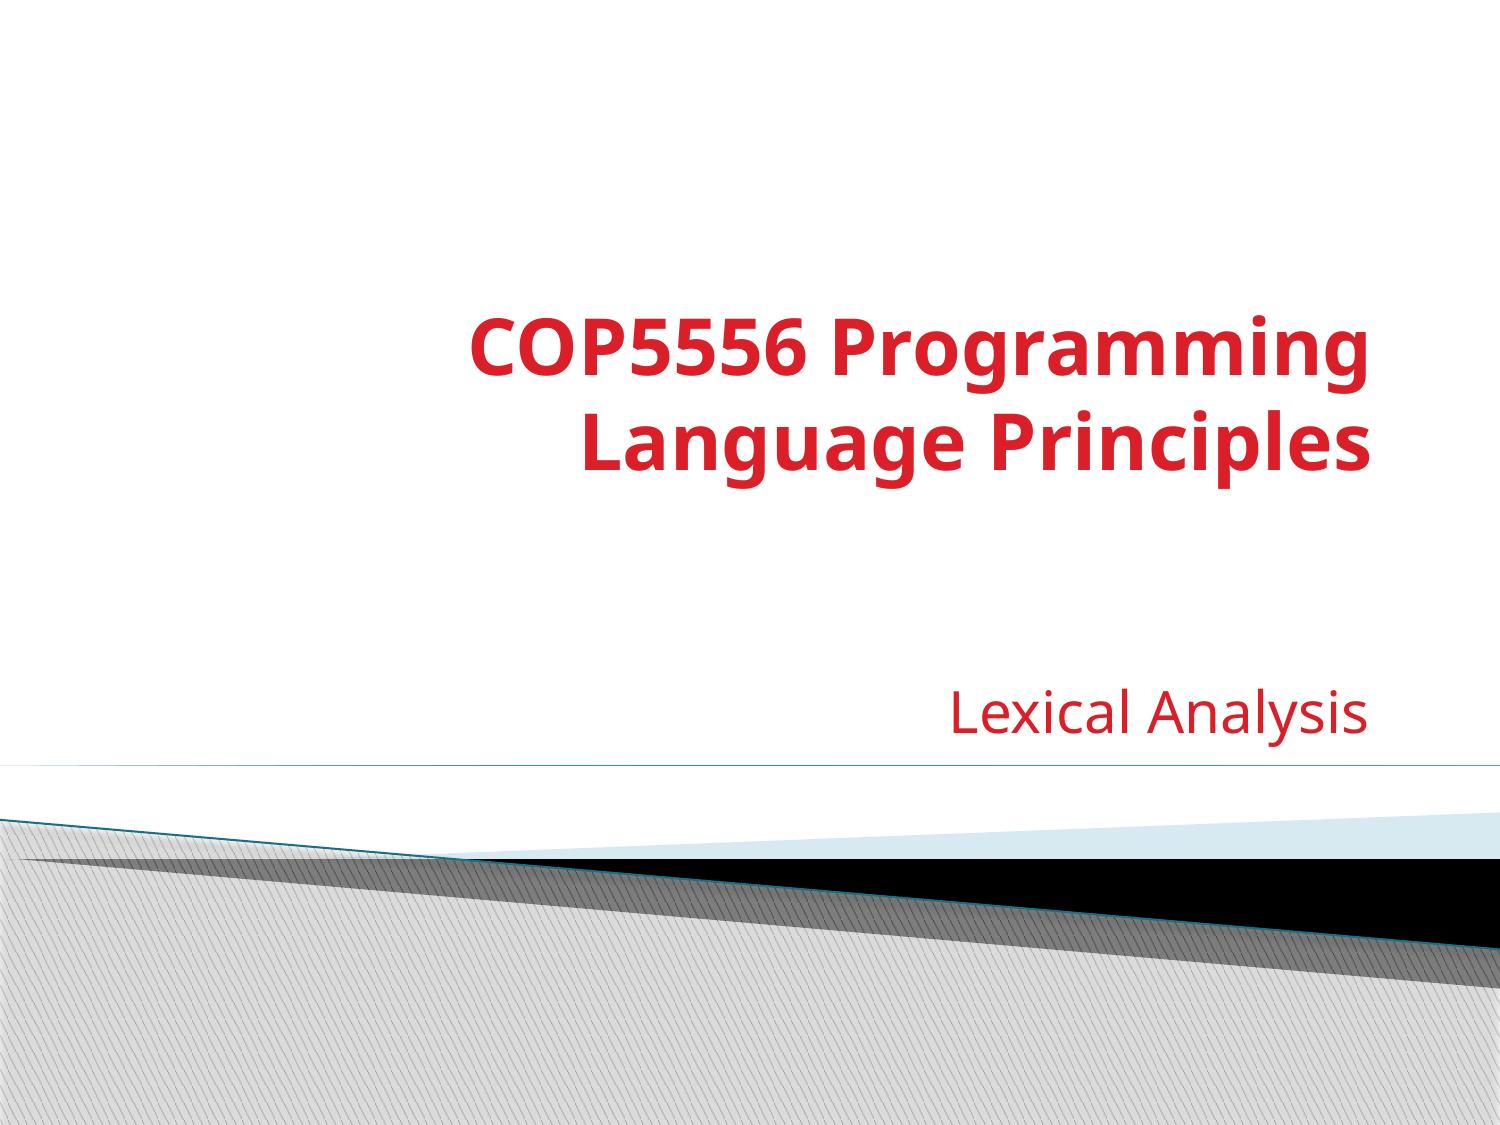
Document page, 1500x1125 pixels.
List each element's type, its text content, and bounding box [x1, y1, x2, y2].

title COP5556 Programming Language Principles [112, 287, 1388, 588]
subtitle Lexical Analysis [112, 592, 1388, 790]
picture [5, 859, 1500, 989]
